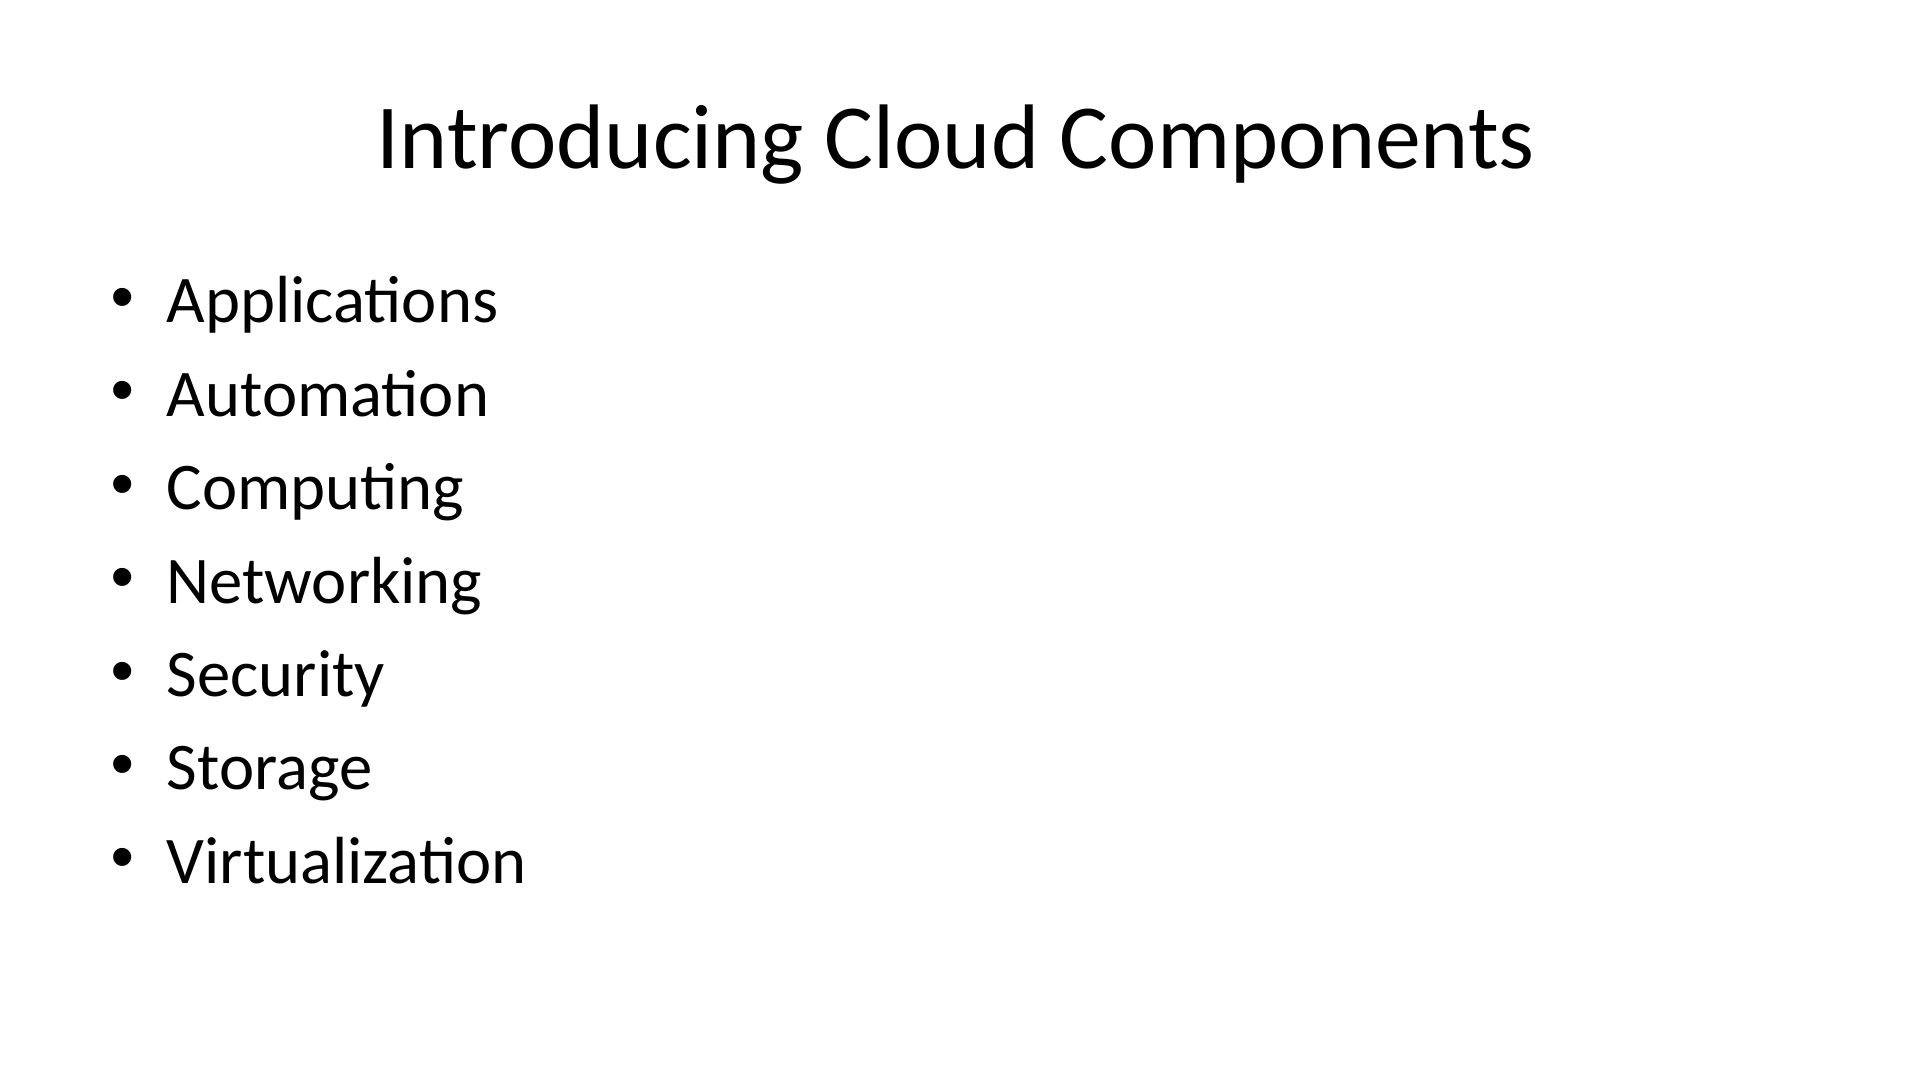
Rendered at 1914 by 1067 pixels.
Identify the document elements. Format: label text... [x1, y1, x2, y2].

list Applications Automation Computing Networking Security Storage Virtualization [95, 248, 1818, 953]
title Introducing Cloud Components [95, 42, 1818, 221]
